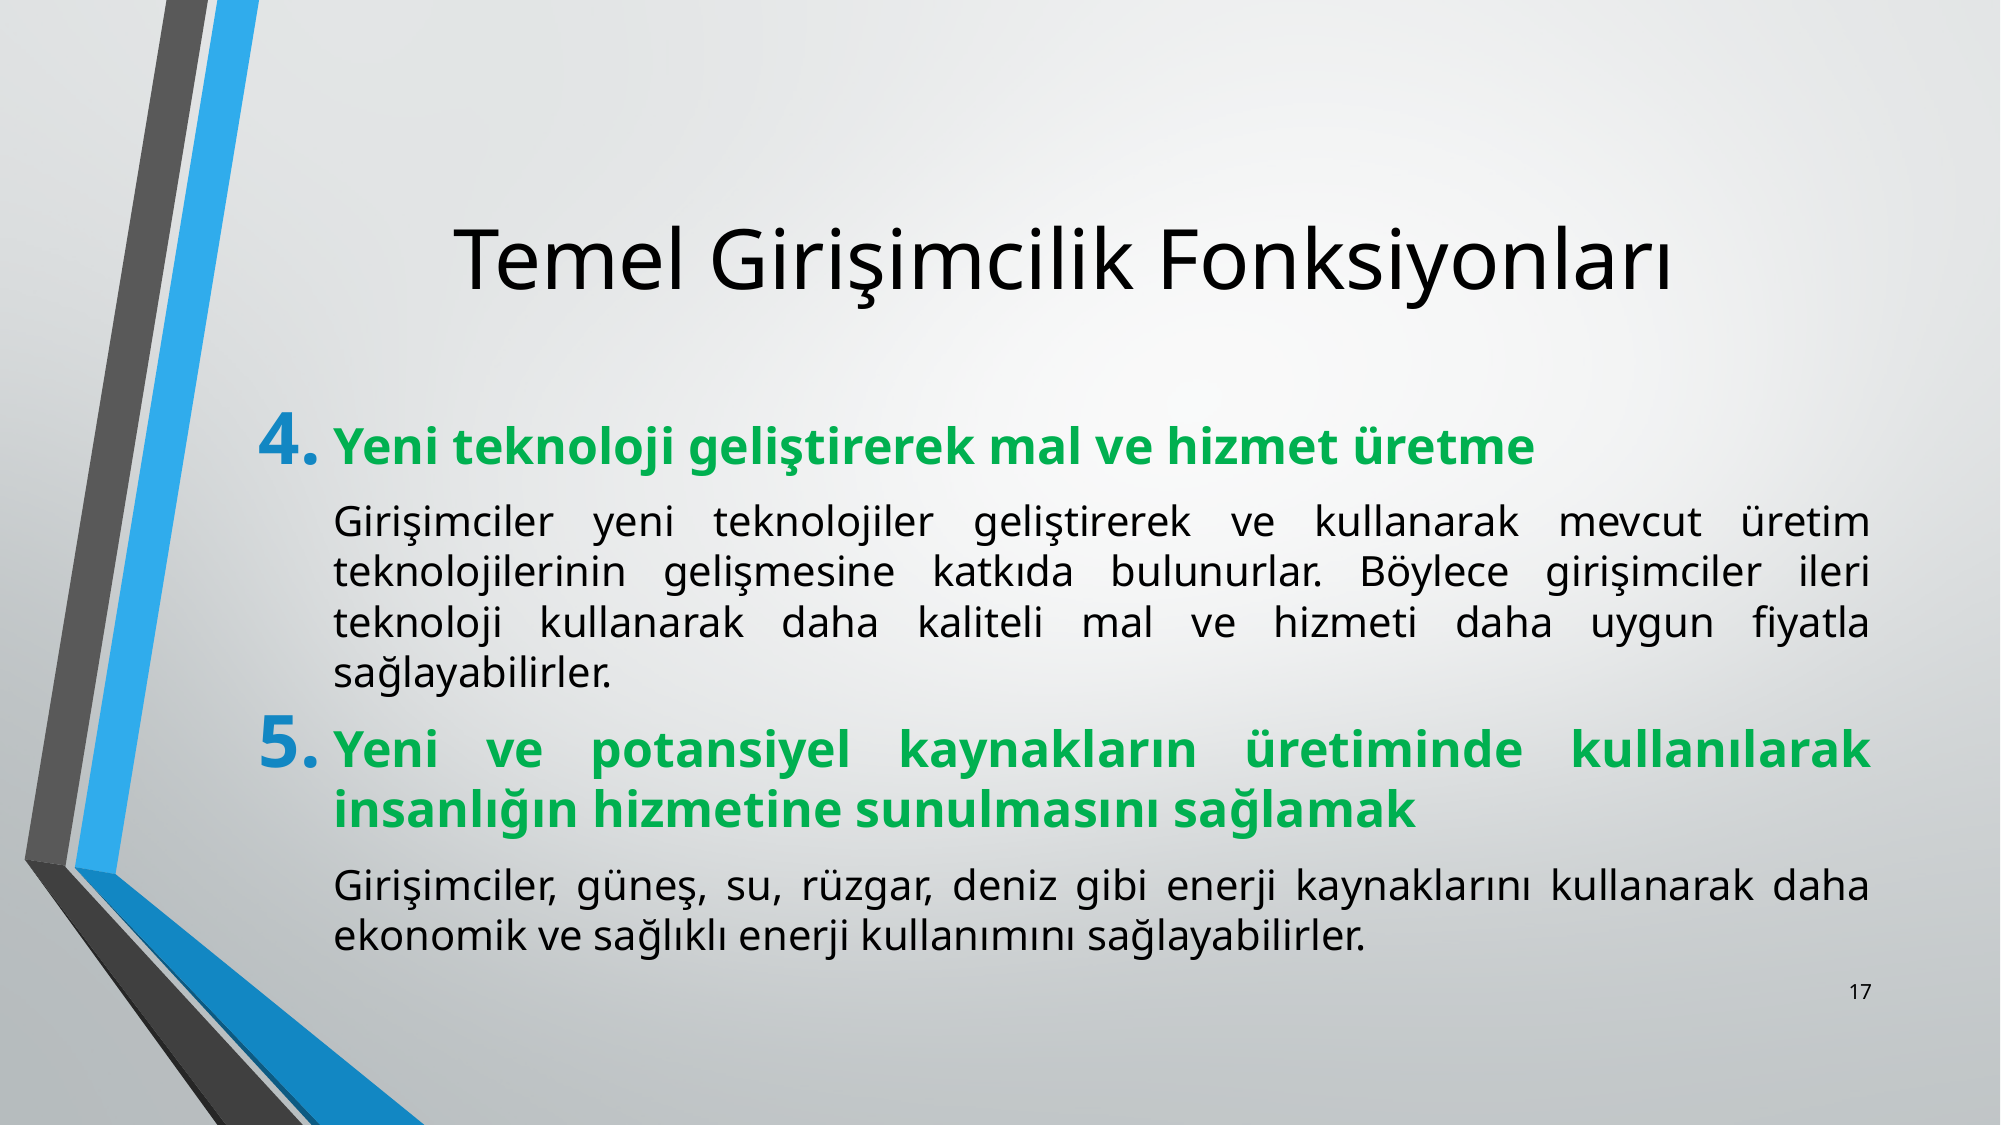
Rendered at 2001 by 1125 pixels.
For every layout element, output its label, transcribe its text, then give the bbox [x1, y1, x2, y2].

title Temel Girişimcilik Fonksiyonları [243, 112, 1887, 327]
list Yeni teknoloji geliştirerek mal ve hizmet üretme Girişimciler yeni teknolojiler geliştirerek ve kullanarak mevcut üretim teknolojilerinin gelişmesine katkıda bulunurlar. Böylece girişimciler ileri teknoloji kullanarak daha kaliteli mal ve hizmeti daha uygun fiyatla sağlayabilirler. Yeni ve potansiyel kaynakların üretiminde kullanılarak insanlığın hizmetine sunulmasını sağlamak Girişimciler, güneş, su, rüzgar, deniz gibi enerji kaynaklarını kullanarak daha ekonomik ve sağlıklı enerji kullanımını sağlayabilirler. [243, 327, 1887, 1046]
slide_number 17 [1796, 962, 1887, 1023]
